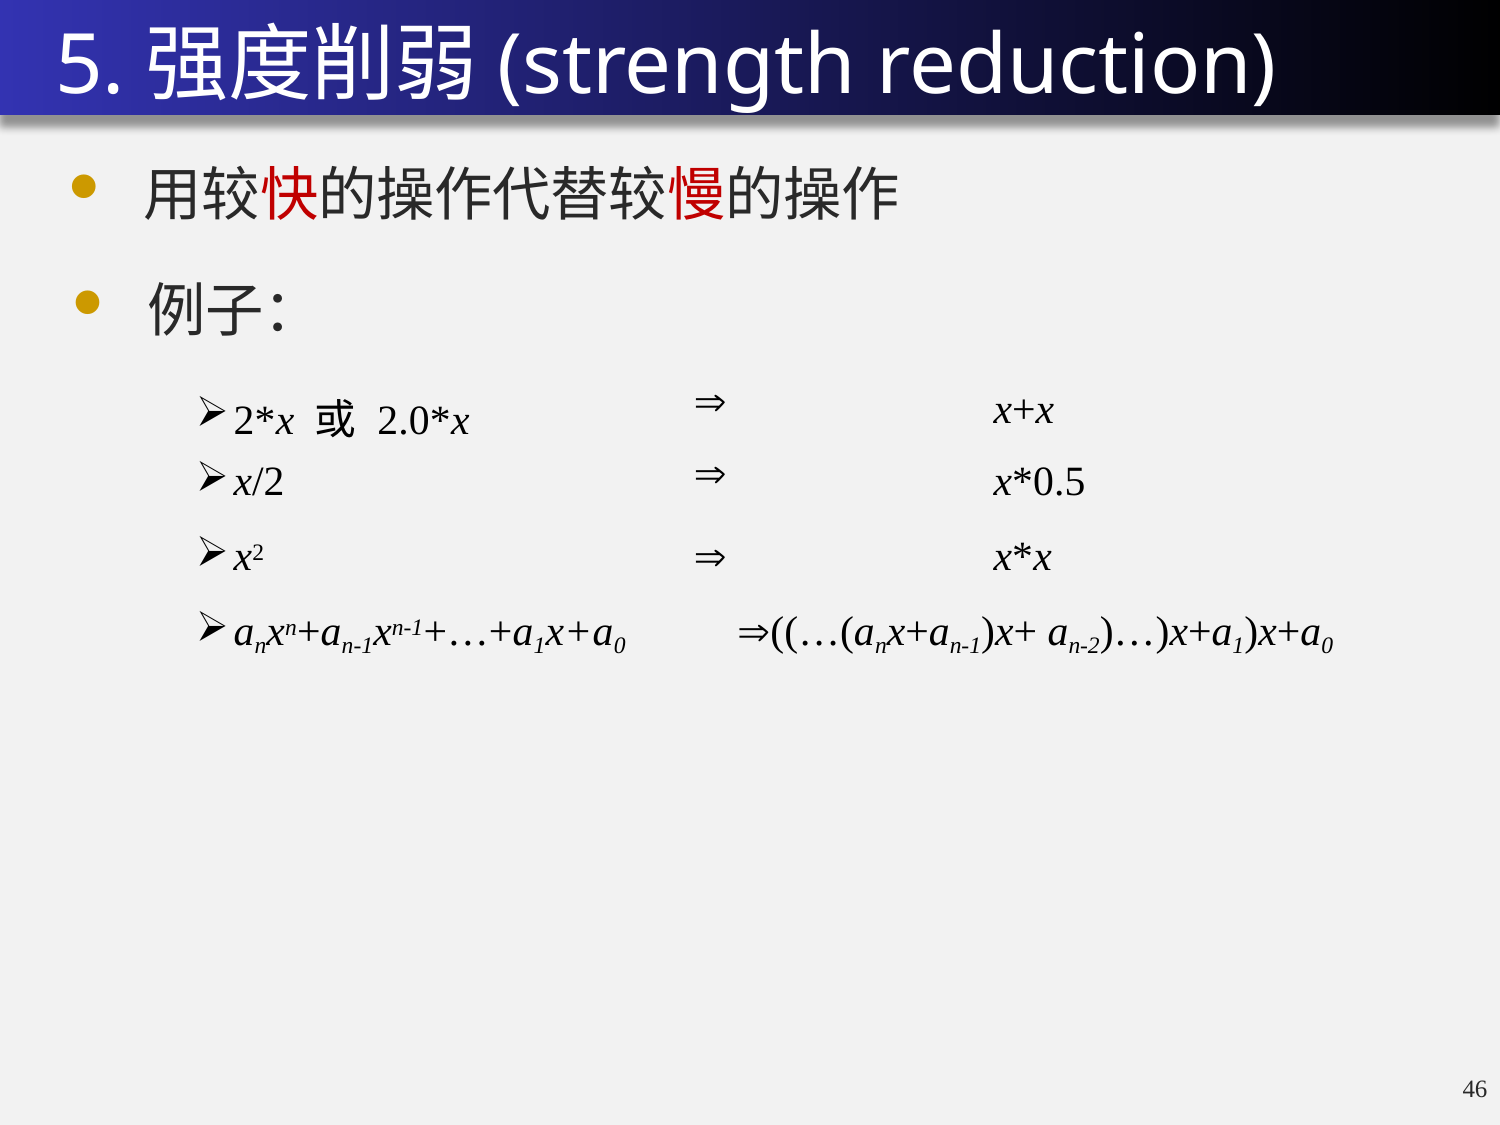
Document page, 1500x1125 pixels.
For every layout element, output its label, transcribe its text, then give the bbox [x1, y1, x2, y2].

text_box 例子： [70, 265, 1470, 343]
text_box anxn+an-1xn-1+…+a1x+a0 ((…(anx+an-1)x+ an-2)…)x+a1)x+a0 [189, 601, 1335, 659]
table_header  [573, 386, 864, 450]
table_cell x/2 [191, 450, 573, 520]
table_cell  [573, 450, 864, 520]
table_cell  [573, 520, 864, 582]
table_cell x*0.5 [864, 450, 1093, 520]
table_cell x2 [191, 520, 573, 582]
text_box 用较快的操作代替较慢的操作 [66, 149, 1466, 227]
table_cell x*x [864, 520, 1093, 582]
text_box 5.强度削弱(strength reduction) [53, 8, 1456, 111]
slide_number 45 [1431, 1077, 1500, 1103]
table_header 2*x 或 2.0*x [191, 386, 573, 450]
table_header x+x [864, 386, 1093, 450]
